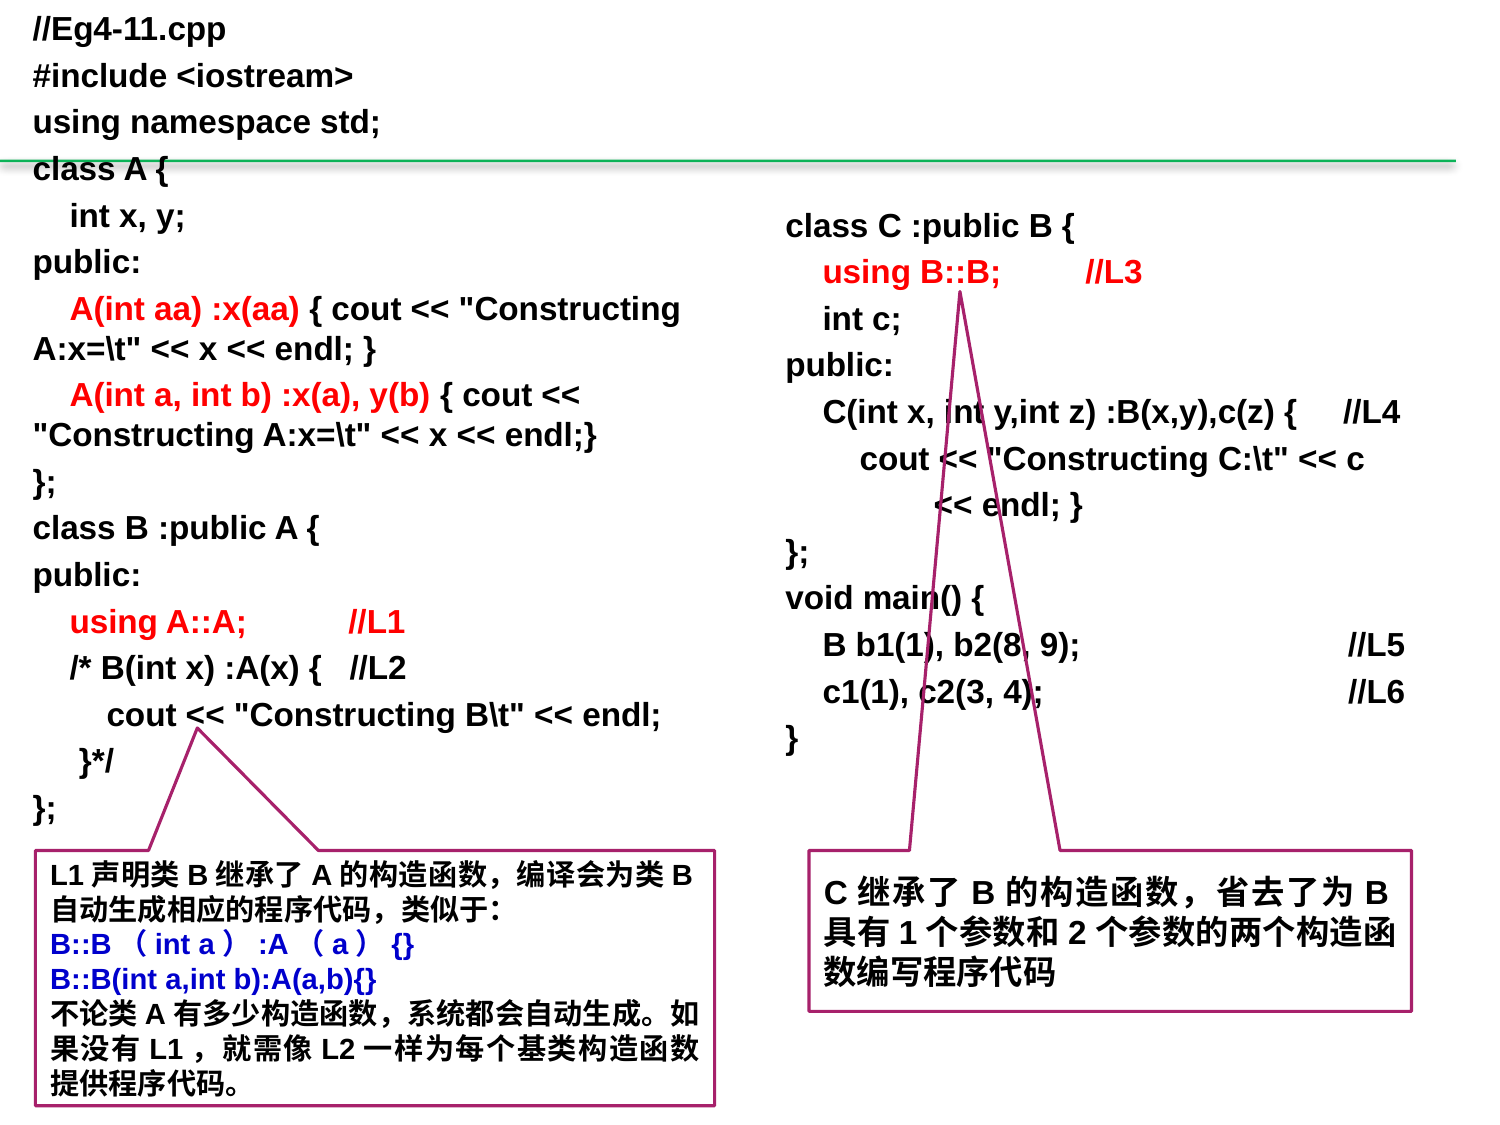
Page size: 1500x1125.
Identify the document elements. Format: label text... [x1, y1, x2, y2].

text_box L1声明类B继承了A的构造函数，编译会为类B自动生成相应的程序代码，类似于： B::B（int a）:A（a）{} B::B(int a,int b):A(a,b){} 不论类A有多少构造函数，系统都会自动生成。如果没有L1，就需像L2一样为每个基类构造函数提供程序代码。 [33, 726, 717, 1108]
text_box C继承了B的构造函数，省去了为B具有1个参数和2个参数的两个构造函数编写程序代码 [807, 289, 1414, 1013]
text_box class C :public B { using B::B; //L3 int c; public: C(int x, int y,int z) :B(x,y),c(z) { //L4 cout << "Constructing C:\t" << c << endl; } }; void main() { B b1(1), b2(8, 9); //L5 c1(1), c2(3, 4); //L6 } [770, 196, 1500, 811]
list //Eg4-11.cpp #include <iostream> using namespace std; class A { int x, y; public: A(int aa) :x(aa) { cout << "Constructing A:x=\t" << x << endl; } A(int a, int b) :x(a), y(b) { cout << "Constructing A:x=\t" << x << endl;} }; class B :public A { public: using A::A; //L1 /* B(int x) :A(x) { //L2 cout << "Constructing B\t" << endl; }*/ }; [17, 0, 715, 851]
